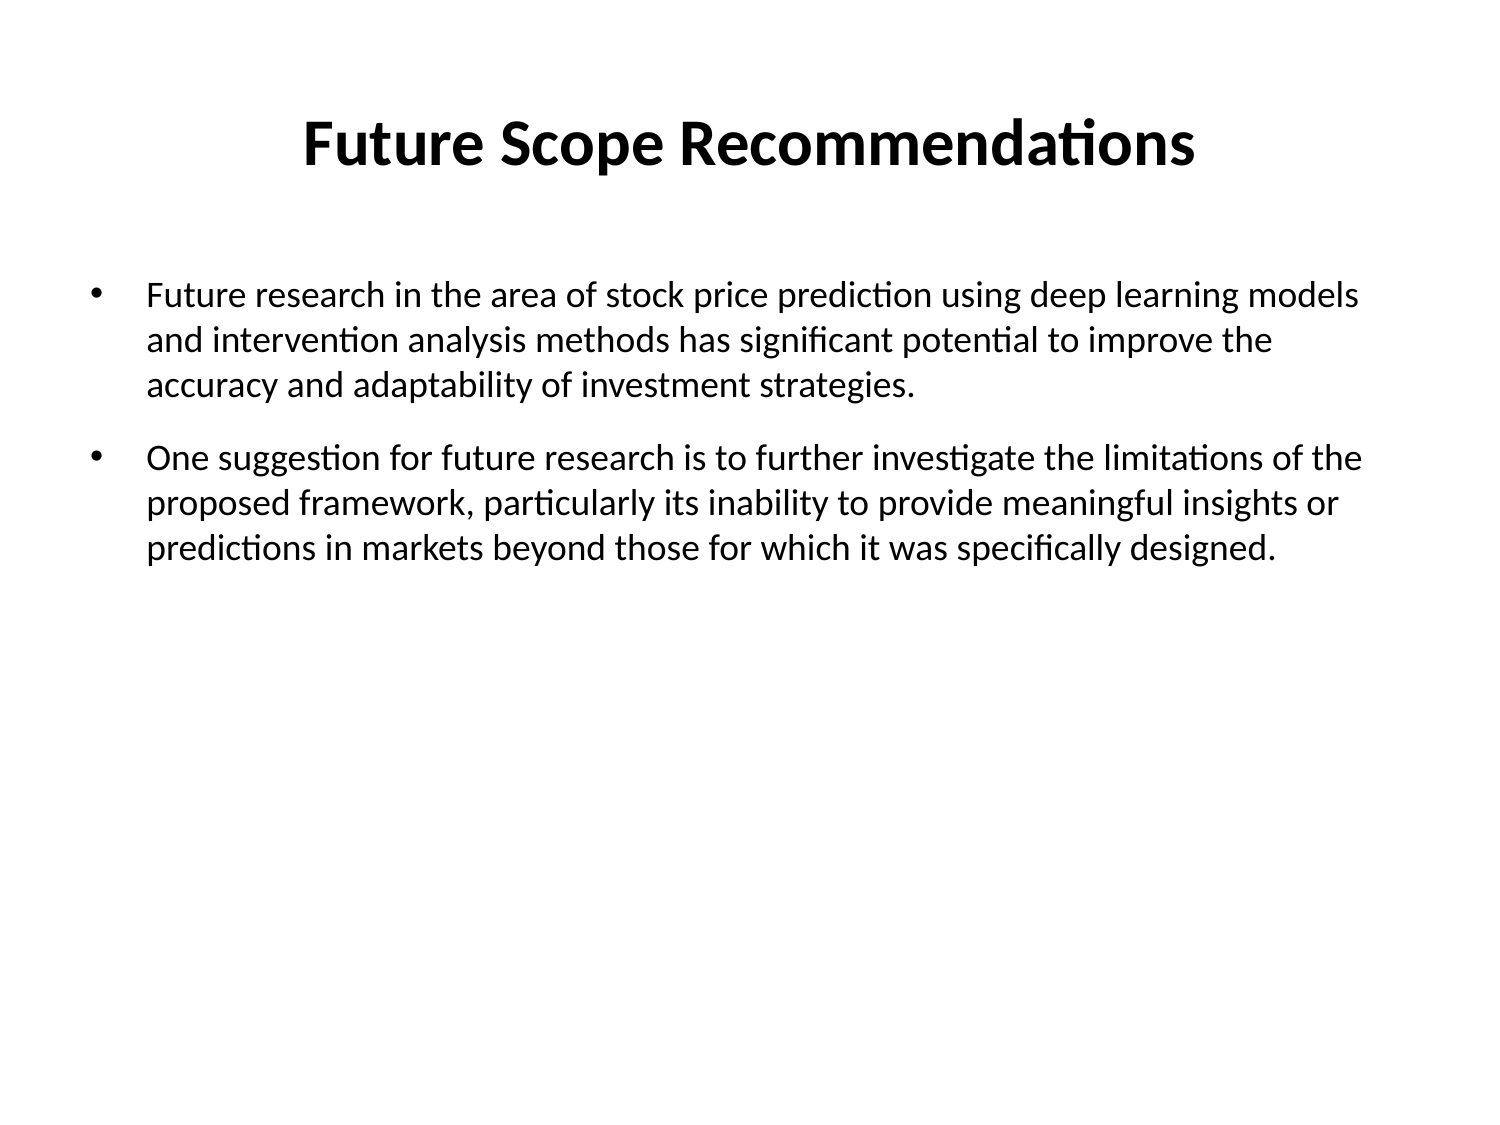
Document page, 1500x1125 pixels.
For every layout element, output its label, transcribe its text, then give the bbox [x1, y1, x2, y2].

list Future research in the area of stock price prediction using deep learning models and intervention analysis methods has significant potential to improve the accuracy and adaptability of investment strategies. One suggestion for future research is to further investigate the limitations of the proposed framework, particularly its inability to provide meaningful insights or predictions in markets beyond those for which it was specifically designed. [75, 262, 1425, 916]
title Future Scope Recommendations [75, 45, 1425, 233]
